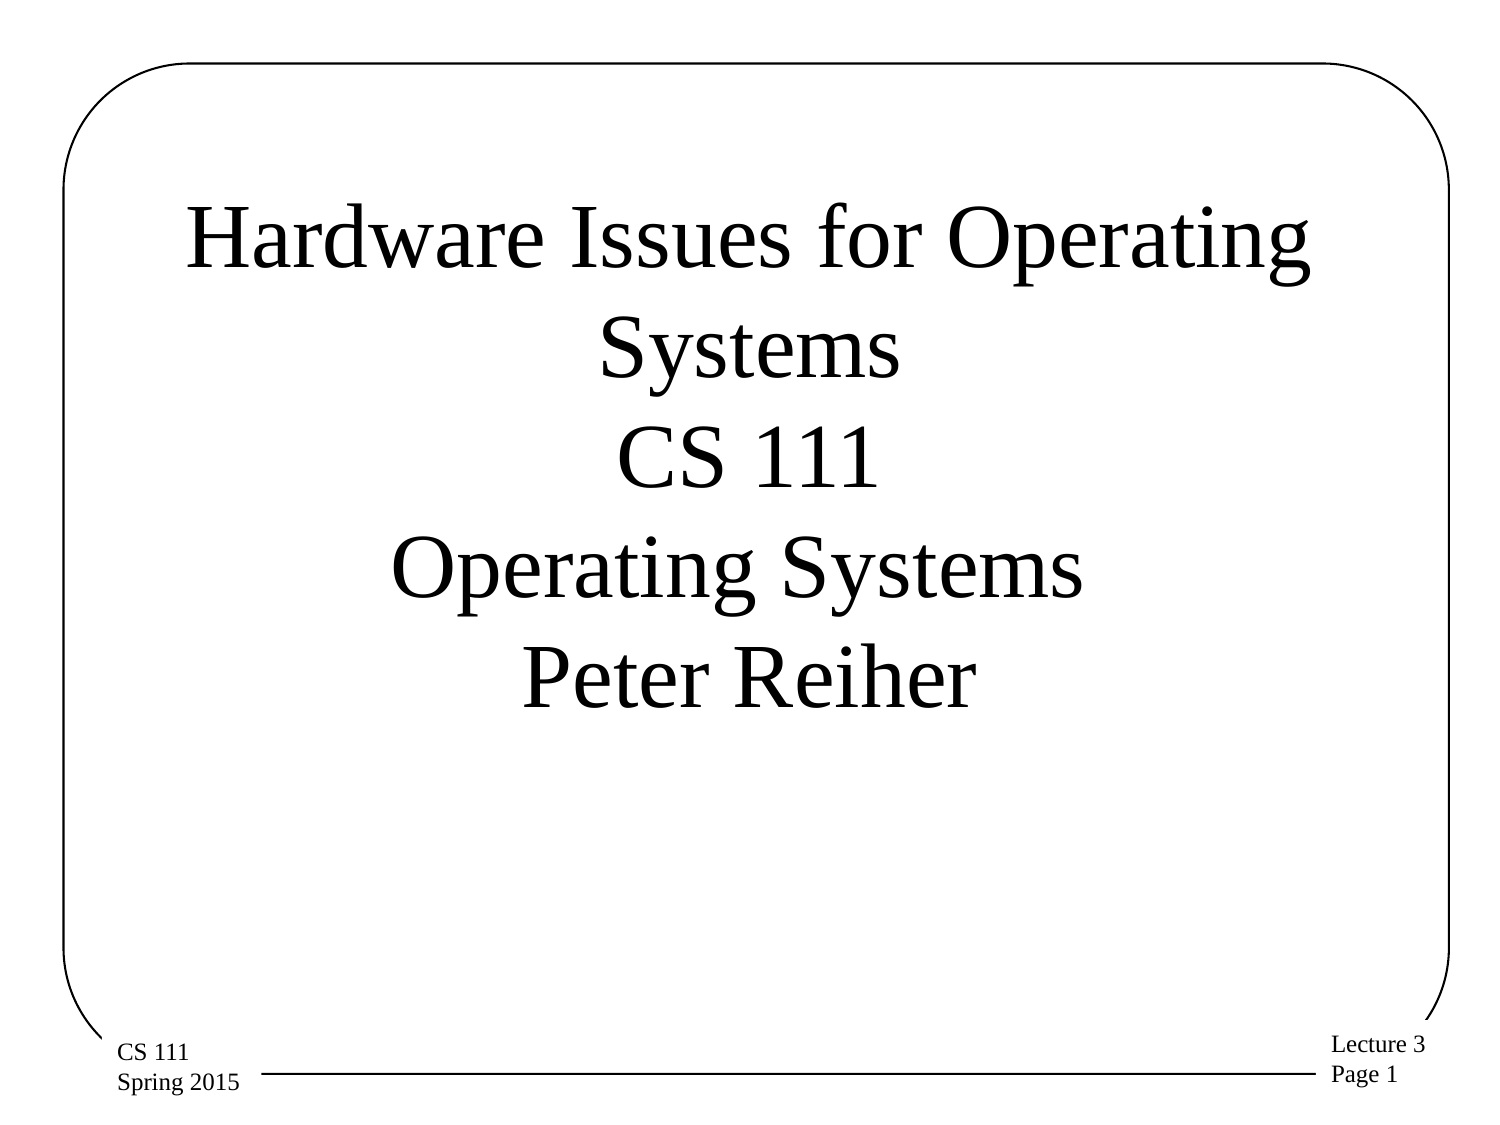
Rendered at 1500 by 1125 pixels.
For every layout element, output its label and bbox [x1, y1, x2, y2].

list [74, 262, 1426, 1006]
